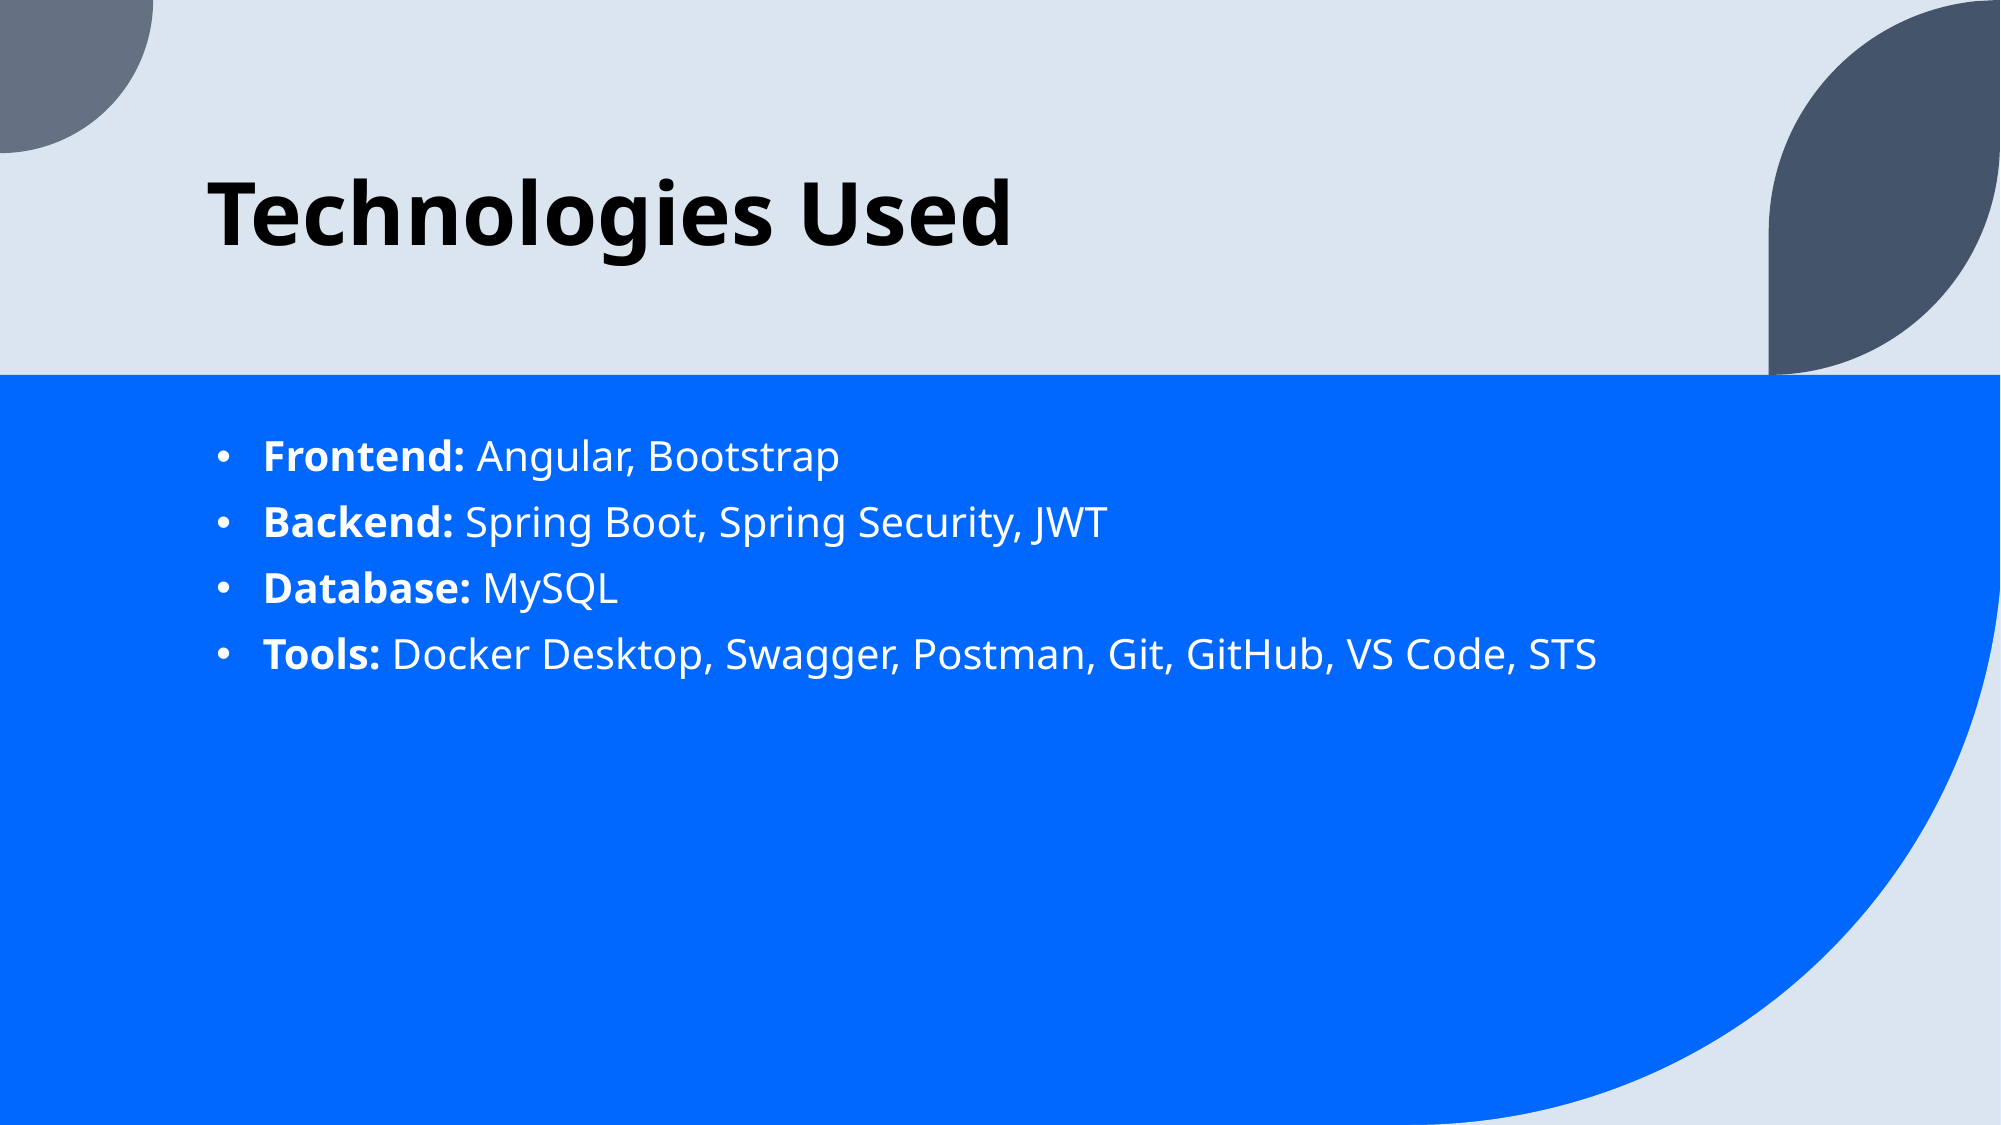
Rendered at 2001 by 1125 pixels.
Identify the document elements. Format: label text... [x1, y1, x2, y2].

title Technologies Used [191, 38, 1796, 270]
list Frontend: Angular, Bootstrap Backend: Spring Boot, Spring Security, JWT Database: MySQL Tools: Docker Desktop, Swagger, Postman, Git, GitHub, VS Code, STS [191, 428, 1796, 992]
